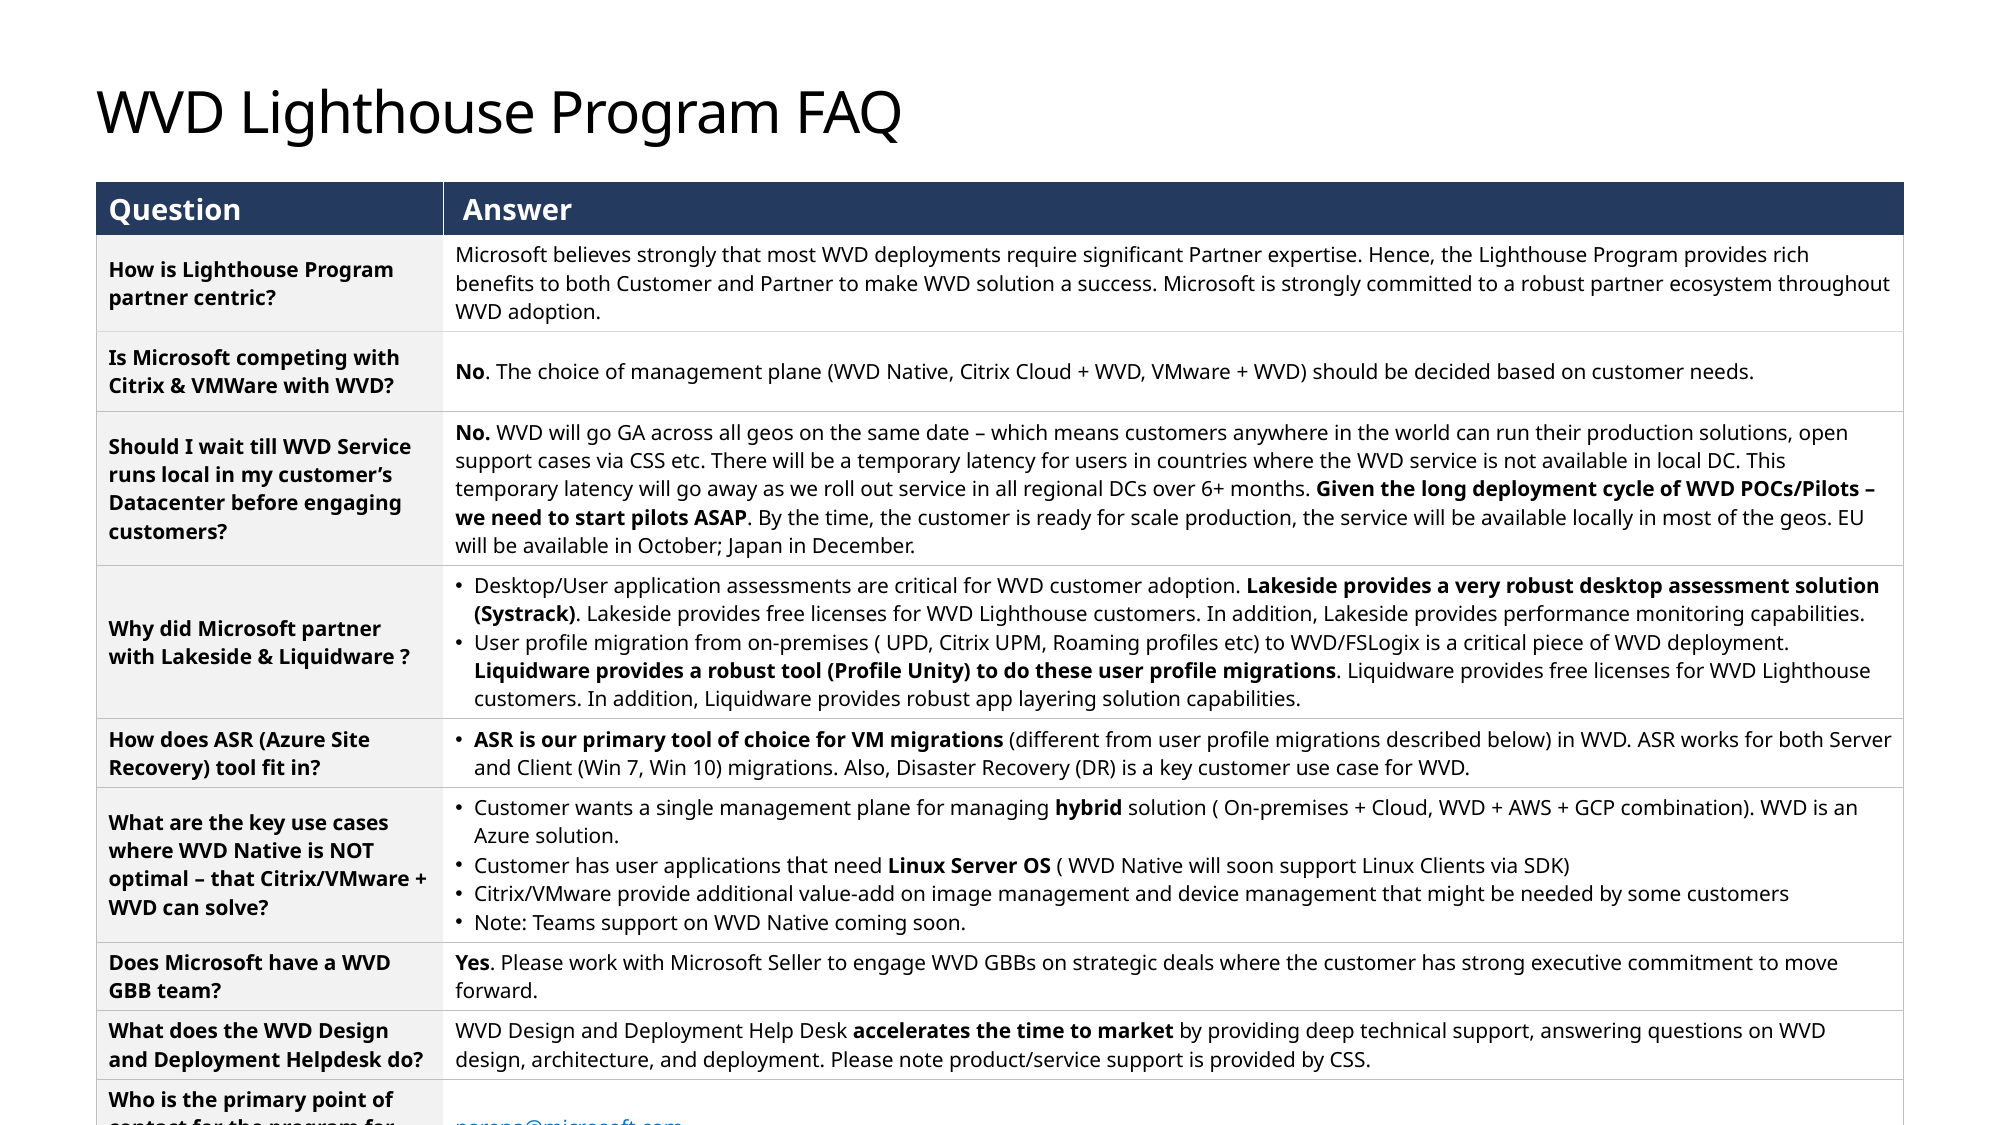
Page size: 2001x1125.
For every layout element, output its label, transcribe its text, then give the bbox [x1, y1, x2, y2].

table_header Question [97, 183, 443, 235]
table_cell Yes. Please work with Microsoft Seller to engage WVD GBBs on strategic deals where the customer has strong executive commitment to move forward. [443, 943, 1903, 1010]
table_cell Does Microsoft have a WVD GBB team? [97, 943, 443, 1010]
table_cell Who is the primary point of contact for the program for additional Q/A? [97, 1080, 443, 1125]
table_cell What does the WVD Design and Deployment Helpdesk do? [97, 1011, 443, 1079]
table_cell How is Lighthouse Program partner centric? [97, 235, 443, 331]
table_cell No. WVD will go GA across all geos on the same date – which means customers anywhere in the world can run their production solutions, open support cases via CSS etc. There will be a temporary latency for users in countries where the WVD service is not available in local DC. This temporary latency will go away as we roll out service in all regional DCs over 6+ months. Given the long deployment cycle of WVD POCs/Pilots – we need to start pilots ASAP. By the time, the customer is ready for scale production, the service will be available locally in most of the geos. EU will be available in October; Japan in December. [443, 412, 1903, 565]
table_header Answer [444, 183, 1903, 235]
table_cell How does ASR (Azure Site Recovery) tool fit in? [97, 719, 443, 787]
table_cell Desktop/User application assessments are critical for WVD customer adoption. Lakeside provides a very robust desktop assessment solution (Systrack). Lakeside provides free licenses for WVD Lighthouse customers. In addition, Lakeside provides performance monitoring capabilities. User profile migration from on-premises ( UPD, Citrix UPM, Roaming profiles etc) to WVD/FSLogix is a critical piece of WVD deployment. Liquidware provides a robust tool (Profile Unity) to do these user profile migrations. Liquidware provides free licenses for WVD Lighthouse customers. In addition, Liquidware provides robust app layering solution capabilities. [443, 566, 1903, 718]
table_cell Microsoft believes strongly that most WVD deployments require significant Partner expertise. Hence, the Lighthouse Program provides rich benefits to both Customer and Partner to make WVD solution a success. Microsoft is strongly committed to a robust partner ecosystem throughout WVD adoption. [443, 235, 1903, 331]
table_cell No. The choice of management plane (WVD Native, Citrix Cloud + WVD, VMware + WVD) should be decided based on customer needs. [443, 332, 1903, 411]
table_cell Why did Microsoft partner with Lakeside & Liquidware ? [97, 566, 443, 718]
table_cell ASR is our primary tool of choice for VM migrations (different from user profile migrations described below) in WVD. ASR works for both Server and Client (Win 7, Win 10) migrations. Also, Disaster Recovery (DR) is a key customer use case for WVD. [443, 719, 1903, 787]
table_cell narena@microsoft.com [443, 1080, 1903, 1125]
table_cell WVD Design and Deployment Help Desk accelerates the time to market by providing deep technical support, answering questions on WVD design, architecture, and deployment. Please note product/service support is provided by CSS. [443, 1011, 1903, 1079]
table_cell Should I wait till WVD Service runs local in my customer’s Datacenter before engaging customers? [97, 412, 443, 565]
table_cell Is Microsoft competing with Citrix & VMWare with WVD? [97, 332, 443, 411]
table_cell Customer wants a single management plane for managing hybrid solution ( On-premises + Cloud, WVD + AWS + GCP combination). WVD is an Azure solution. Customer has user applications that need Linux Server OS ( WVD Native will soon support Linux Clients via SDK) Citrix/VMware provide additional value-add on image management and device management that might be needed by some customers Note: Teams support on WVD Native coming soon. [443, 788, 1903, 942]
title WVD Lighthouse Program FAQ [96, 75, 1904, 146]
table_cell What are the key use cases where WVD Native is NOT optimal – that Citrix/VMware + WVD can solve? [97, 788, 443, 942]
